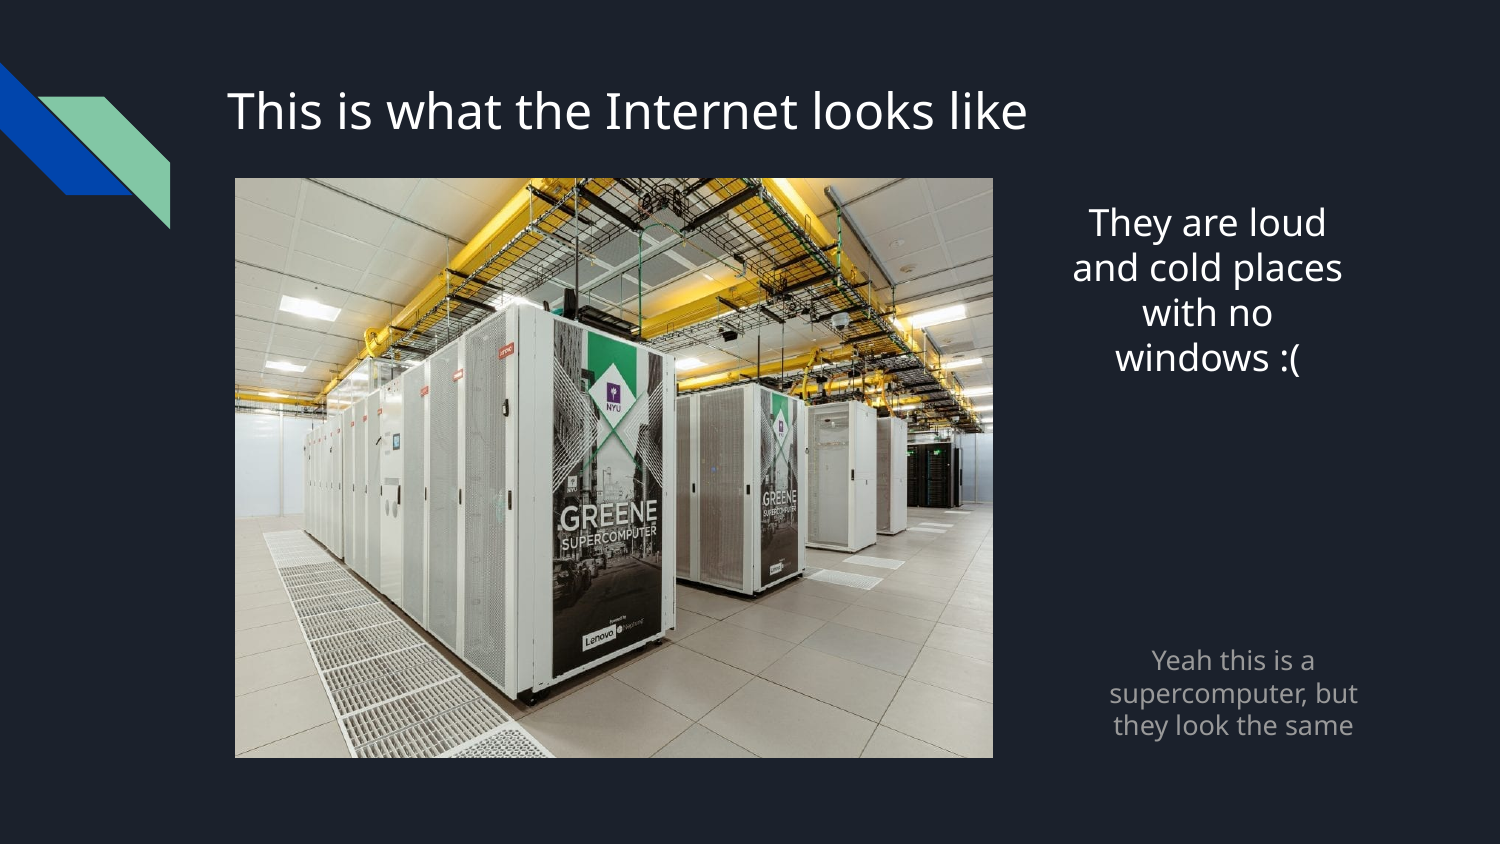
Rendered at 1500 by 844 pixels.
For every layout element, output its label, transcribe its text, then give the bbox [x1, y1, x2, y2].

picture [235, 177, 993, 758]
text_box They are loud and cold places with no windows :( [1035, 184, 1381, 395]
text_box Yeah this is a supercomputer, but they look the same [1086, 628, 1381, 756]
title This is what the Internet looks like [212, 64, 1368, 215]
